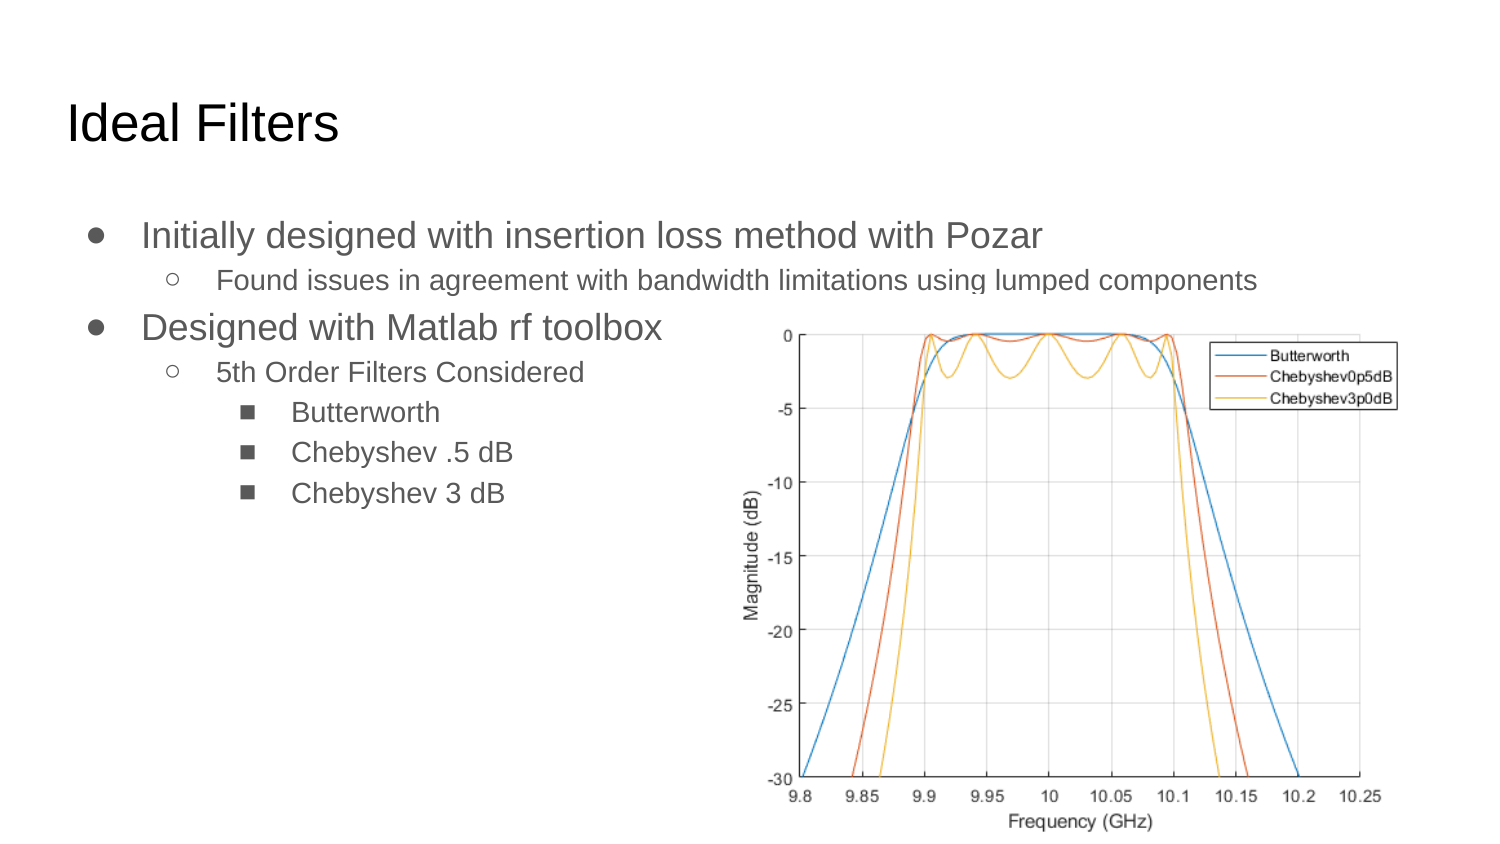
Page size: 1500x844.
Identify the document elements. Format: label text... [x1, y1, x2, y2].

list Initially designed with insertion loss method with Pozar Found issues in agreement with bandwidth limitations using lumped components Designed with Matlab rf toolbox 5th Order Filters Considered Butterworth Chebyshev .5 dB Chebyshev 3 dB [51, 189, 1449, 750]
title Ideal Filters [51, 72, 1449, 167]
picture [705, 294, 1429, 837]
